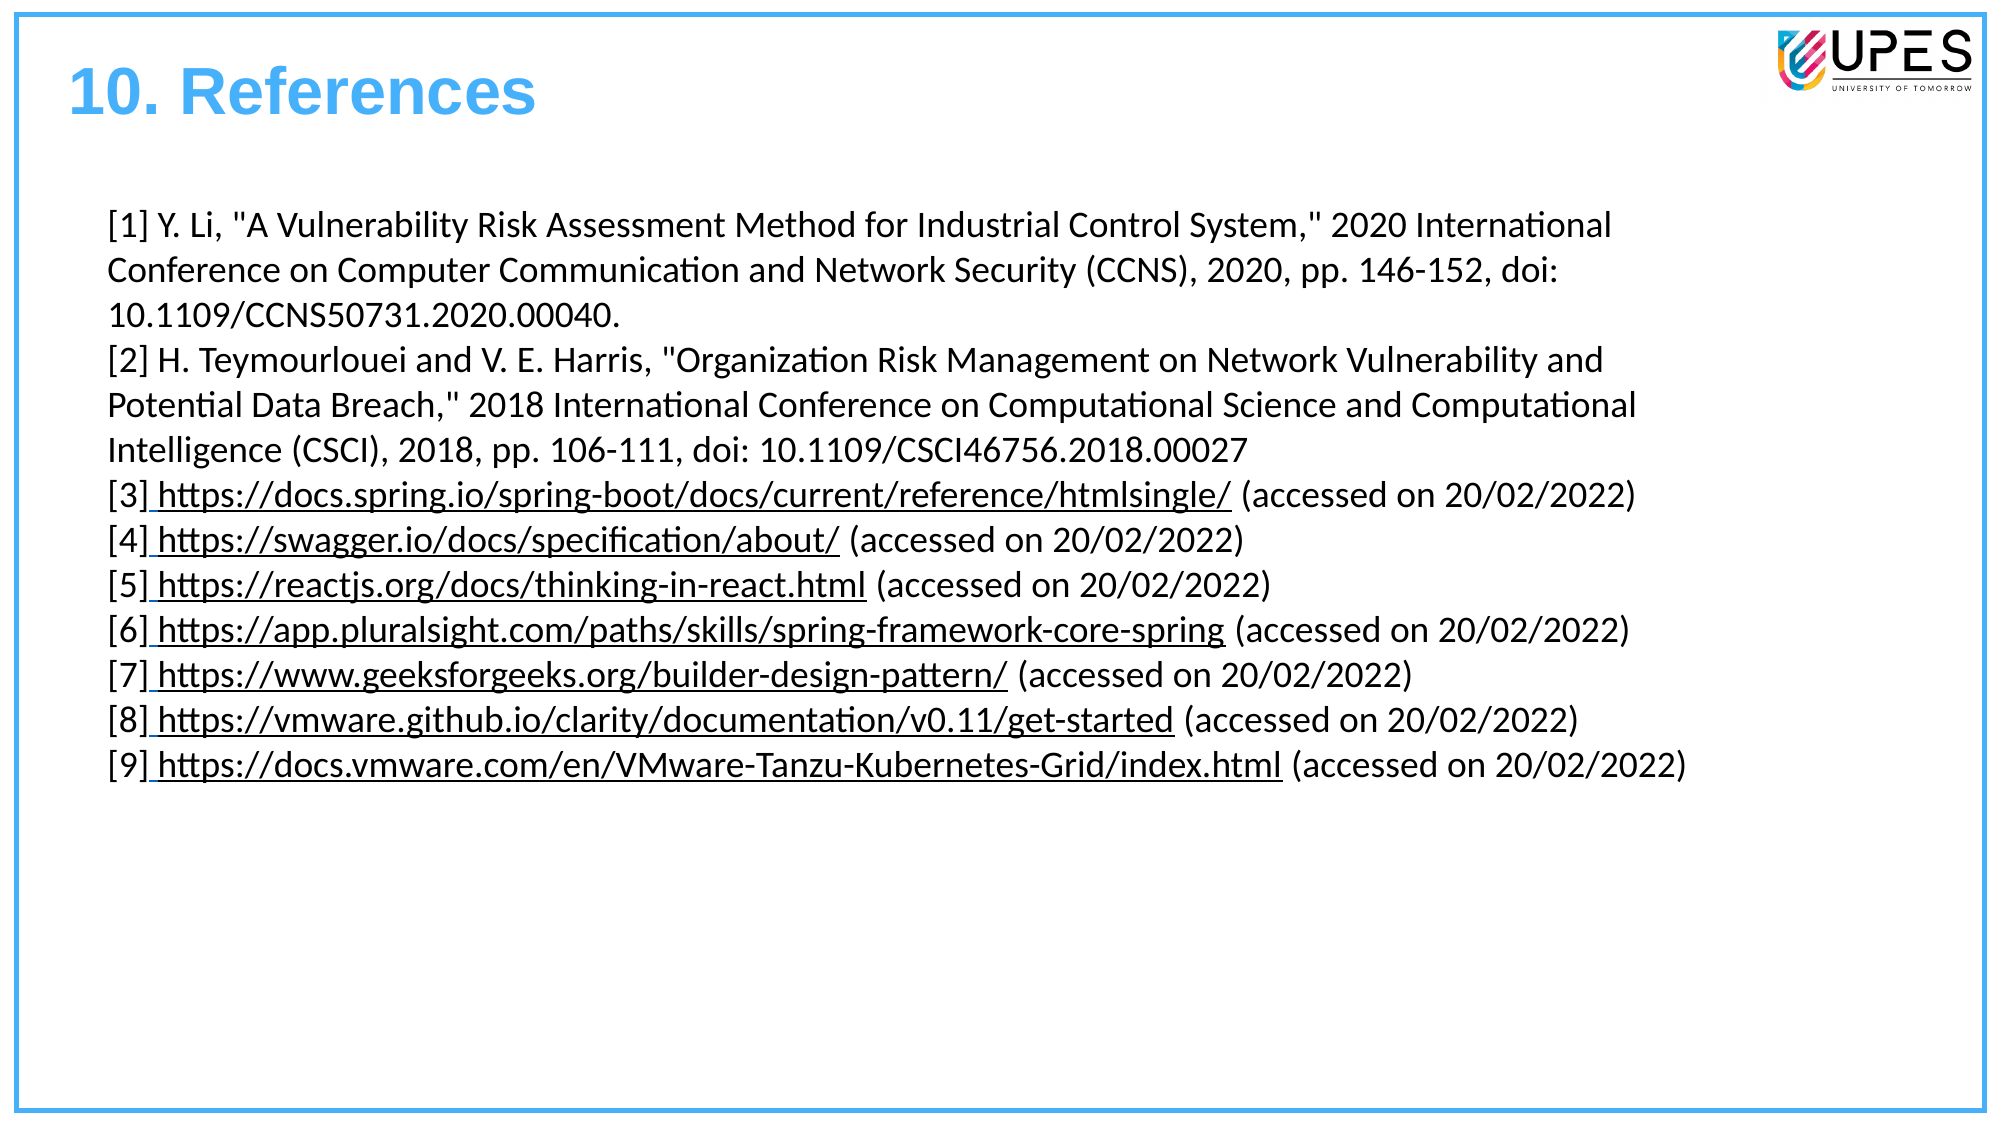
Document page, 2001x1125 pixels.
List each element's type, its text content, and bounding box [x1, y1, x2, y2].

text_box 10. References [53, 40, 1289, 136]
text_box [1] Y. Li, "A Vulnerability Risk Assessment Method for Industrial Control System," 2020 International Conference on Computer Communication and Network Security (CCNS), 2020, pp. 146-152, doi: 10.1109/CCNS50731.2020.00040. [2] H. Teymourlouei and V. E. Harris, "Organization Risk Management on Network Vulnerability and Potential Data Breach," 2018 International Conference on Computational Science and Computational Intelligence (CSCI), 2018, pp. 106-111, doi: 10.1109/CSCI46756.2018.00027 [3] https://docs.spring.io/spring-boot/docs/current/reference/htmlsingle/ (accessed on 20/02/2022) [4] https://swagger.io/docs/specification/about/ (accessed on 20/02/2022) [5] https://reactjs.org/docs/thinking-in-react.html (accessed on 20/02/2022) [6] https://app.pluralsight.com/paths/skills/spring-framework-core-spring (accessed on 20/02/2022) [7] https://www.geeksforgeeks.org/builder-design-pattern/ (accessed on 20/02/2022) [8] https://vmware.github.io/clarity/documentation/v0.11/get-started (accessed on 20/02/2022) [9] https://docs.vmware.com/en/VMware-Tanzu-Kubernetes-Grid/index.html (accessed on 20/02/2022) [92, 192, 1737, 928]
picture [1758, 20, 1978, 110]
